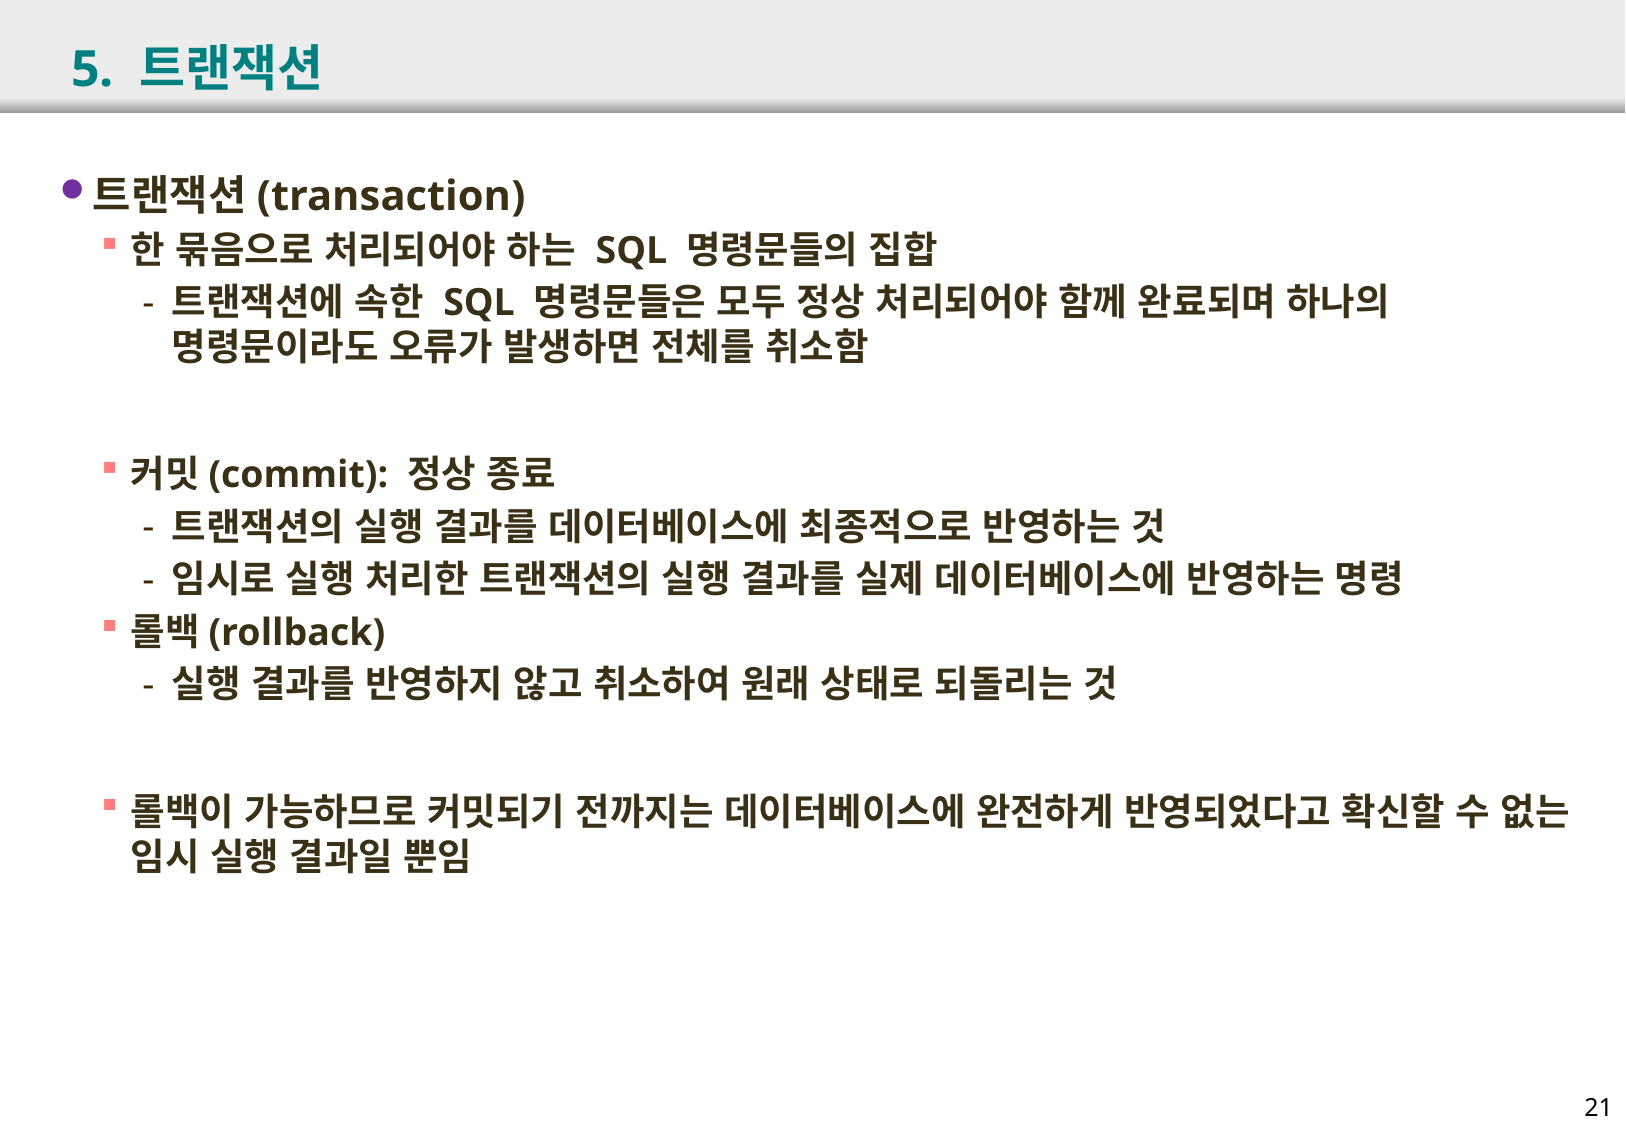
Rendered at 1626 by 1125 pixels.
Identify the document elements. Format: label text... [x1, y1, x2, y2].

title 5. 트랜잭션 [56, 18, 1545, 115]
list 트랜잭션(transaction) 한 묶음으로 처리되어야 하는 SQL 명령문들의 집합 트랜잭션에 속한 SQL 명령문들은 모두 정상 처리되어야 함께 완료되며 하나의 명령문이라도 오류가 발생하면 전체를 취소함 커밋(commit): 정상 종료 트랜잭션의 실행 결과를 데이터베이스에 최종적으로 반영하는 것 임시로 실행 처리한 트랜잭션의 실행 결과를 실제 데이터베이스에 반영하는 명령 롤백(rollback) 실행 결과를 반영하지 않고 취소하여 원래 상태로 되돌리는 것 롤백이 가능하므로 커밋되기 전까지는 데이터베이스에 완전하게 반영되었다고 확신할 수 없는 임시 실행 결과일 뿐임 [44, 160, 1593, 1095]
